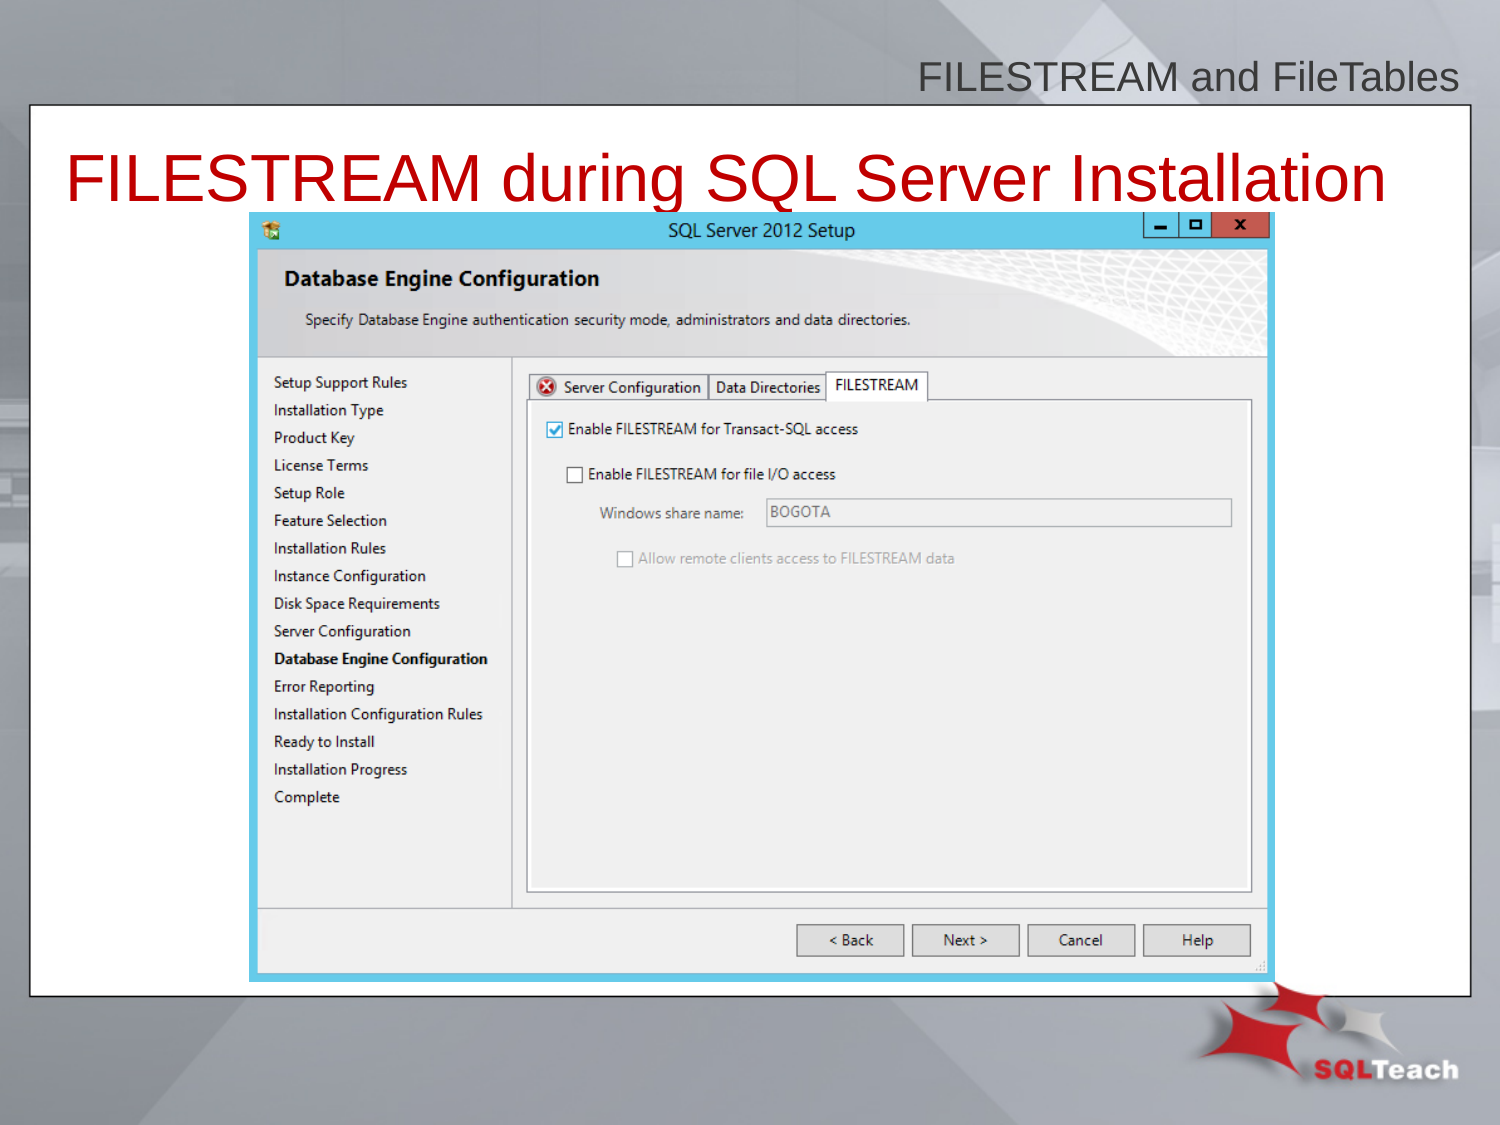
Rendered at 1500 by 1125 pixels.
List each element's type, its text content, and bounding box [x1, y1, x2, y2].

title FILESTREAM during SQL Server Installation [49, 137, 1438, 213]
text_box FILESTREAM and FileTables [199, 37, 1475, 113]
picture [0, 0, 1500, 1125]
